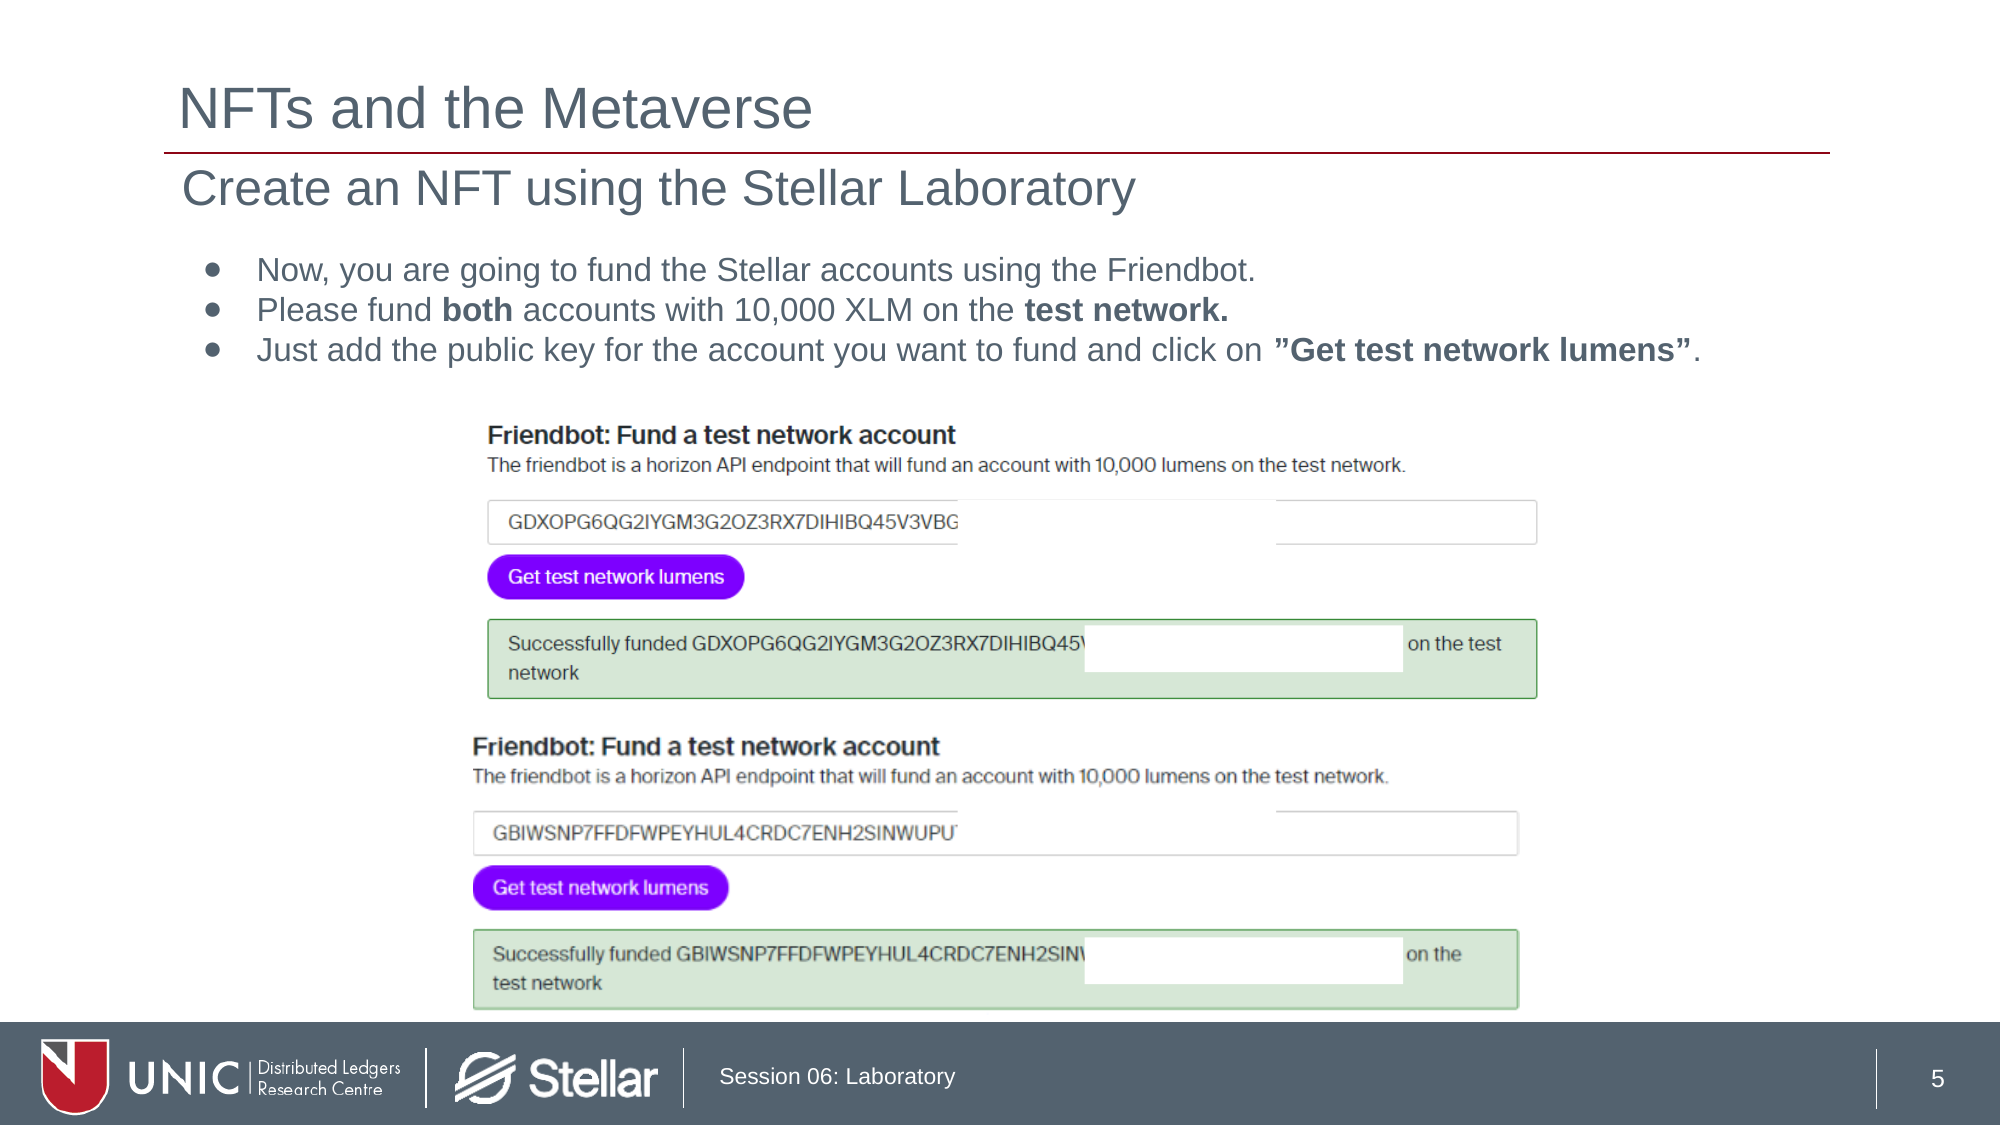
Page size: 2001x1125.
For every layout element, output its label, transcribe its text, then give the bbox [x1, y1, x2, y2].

picture [473, 404, 1546, 1016]
text_box Session 06: Laboratory [704, 1048, 1023, 1104]
title NFTs and the Metaverse [163, 73, 1831, 149]
picture [14, 1015, 426, 1125]
text_box Create an NFT using the Stellar Laboratory [166, 148, 1834, 224]
text_box Now, you are going to fund the Stellar accounts using the Friendbot. Please fund both accounts with 10,000 XLM on the test network. Just add the public key for the account you want to fund and click on ”Get test network lumens”. [166, 240, 1834, 661]
picture [455, 1052, 658, 1104]
slide_number 5 [1858, 1047, 1960, 1108]
